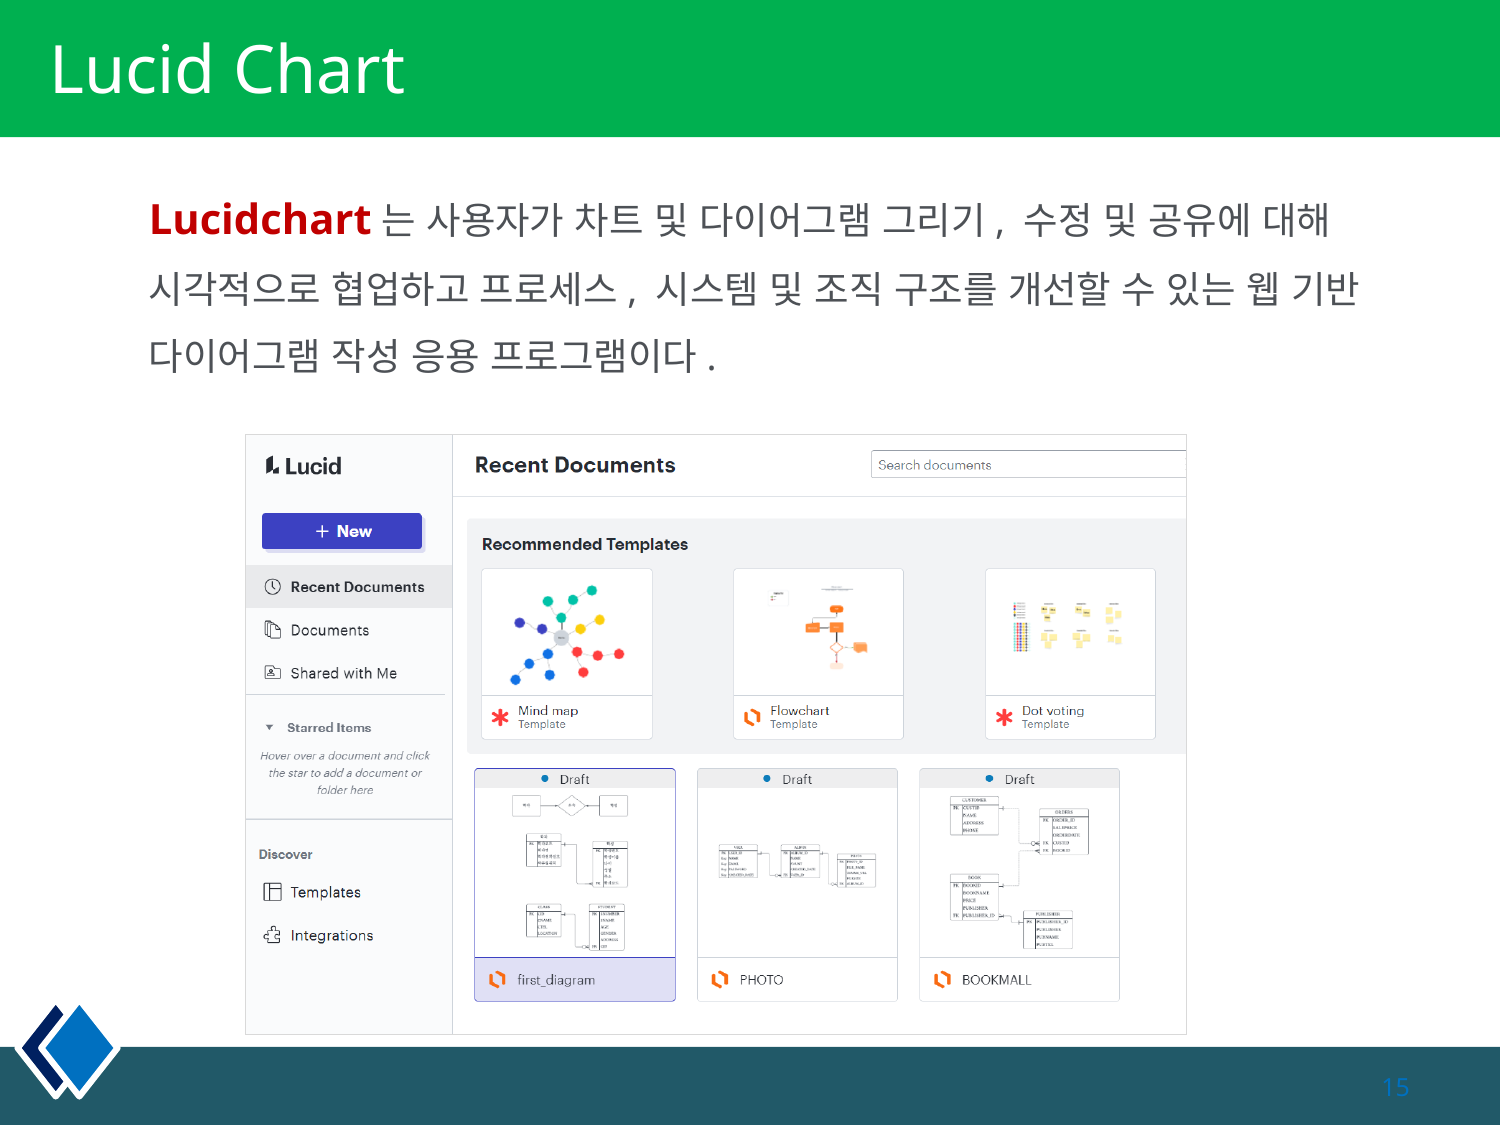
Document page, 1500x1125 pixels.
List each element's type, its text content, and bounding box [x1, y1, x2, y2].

picture [245, 433, 1188, 1036]
title Lucid Chart [0, 0, 1188, 138]
slide_number 15 [1340, 1058, 1425, 1119]
text_box Lucidchart는 사용자가 차트 및 다이어그램 그리기, 수정 및 공유에 대해 시각적으로 협업하고 프로세스, 시스템 및 조직 구조를 개선할 수 있는 웹 기반 다이어그램 작성 응용 프로그램이다. [133, 160, 1387, 386]
